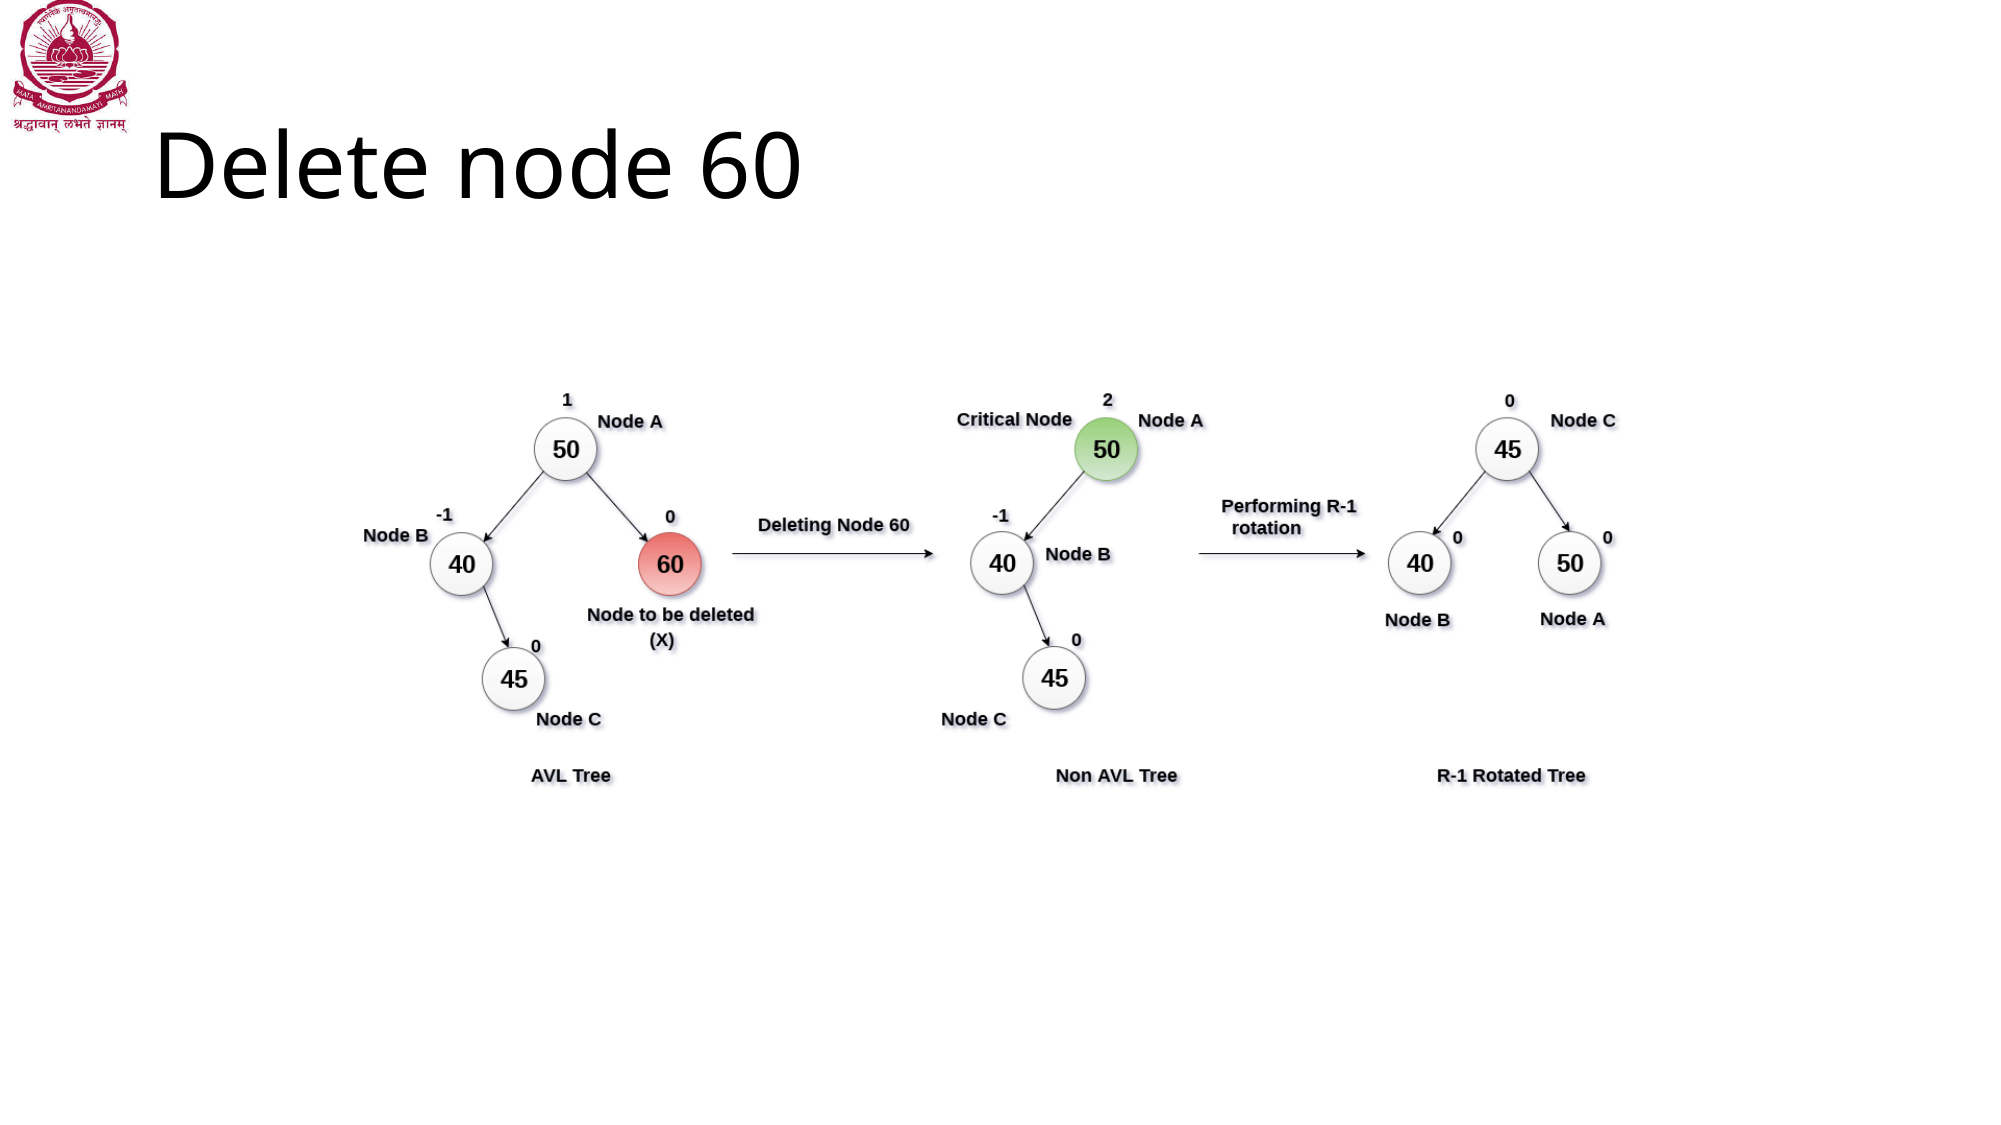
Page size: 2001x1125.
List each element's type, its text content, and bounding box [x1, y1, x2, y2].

picture [0, 0, 140, 134]
title Delete node 60 [137, 59, 1863, 278]
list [361, 386, 1639, 927]
